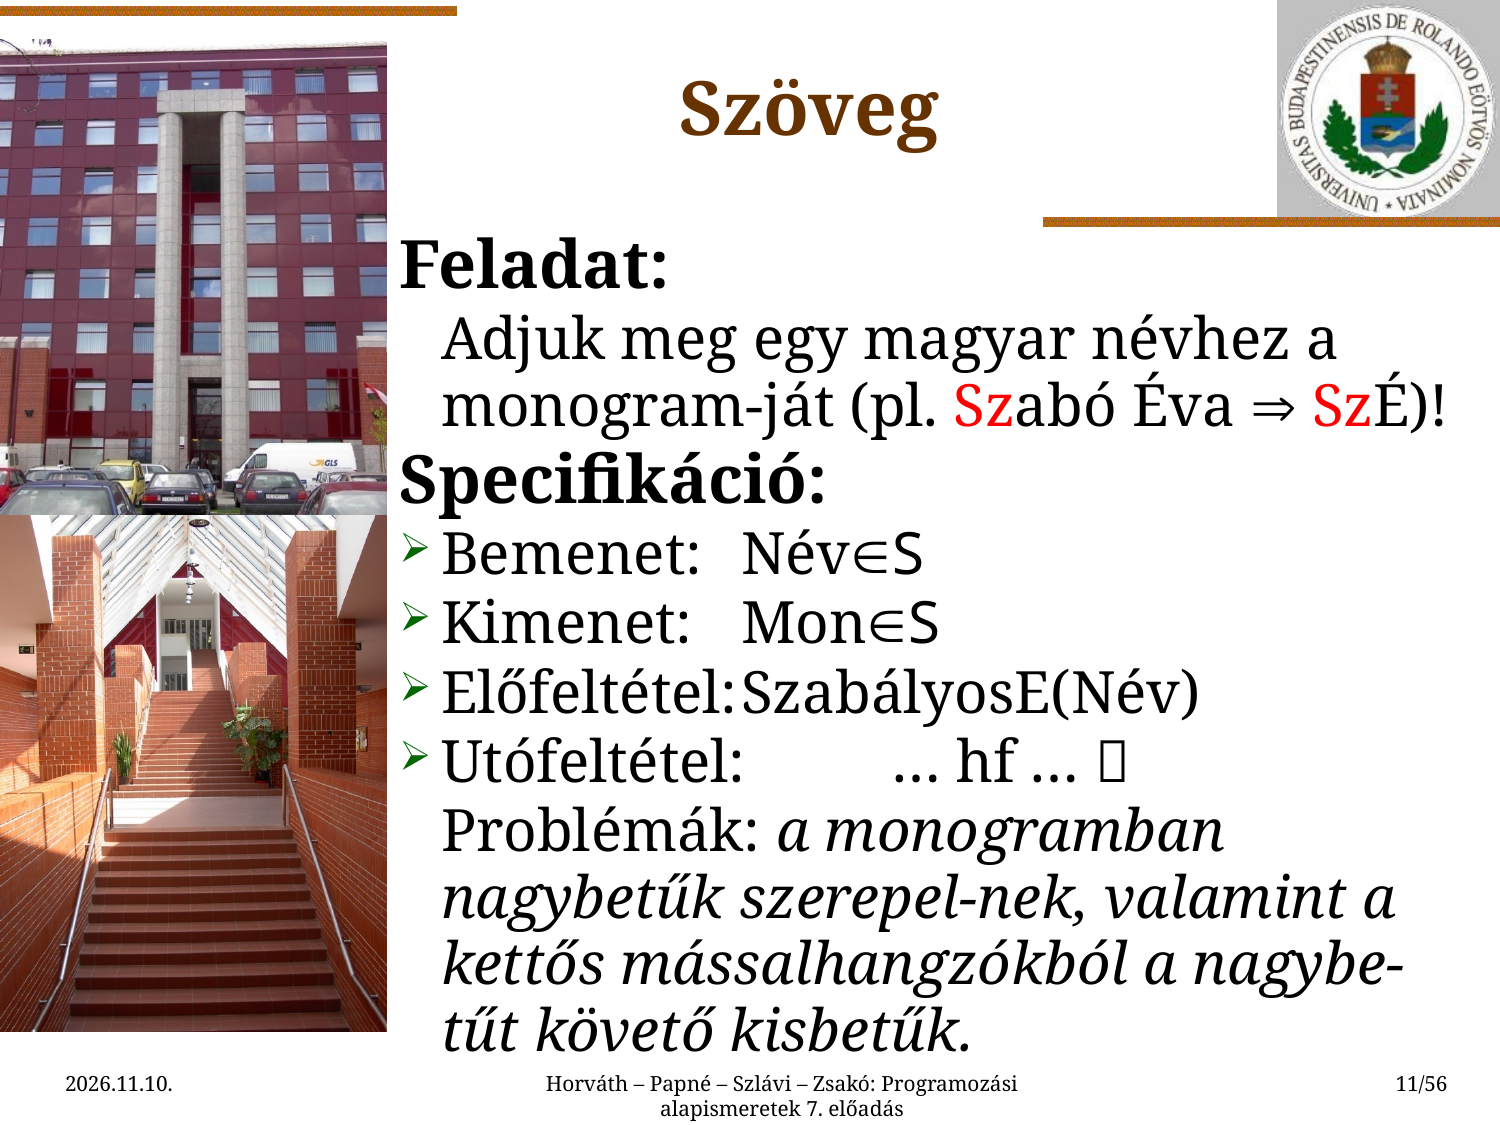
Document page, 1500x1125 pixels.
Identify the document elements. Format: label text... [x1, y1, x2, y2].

picture [0, 39, 387, 1032]
list Feladat: Adjuk meg egy magyar névhez a monogram-ját (pl. Szabó Éva  SzÉ)! Specifikáció: Bemenet: NévS Kimenet: MonS Előfeltétel: SzabályosE(Név) Utófeltétel: … hf …  Problémák: a monogramban nagybetűk szerepel-nek, valamint a kettős mássalhangzókból a nagybe-tűt követő kisbetűk. [384, 220, 1471, 1000]
footer Horváth – Papné – Szlávi – Zsakó: Programozási alapismeretek 7. előadás [459, 1063, 1105, 1123]
picture [1043, 0, 1500, 235]
picture [0, 0, 457, 24]
title Szöveg [384, 14, 1235, 197]
slide_number 11/56 [1149, 1063, 1463, 1123]
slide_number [50, 1063, 363, 1123]
